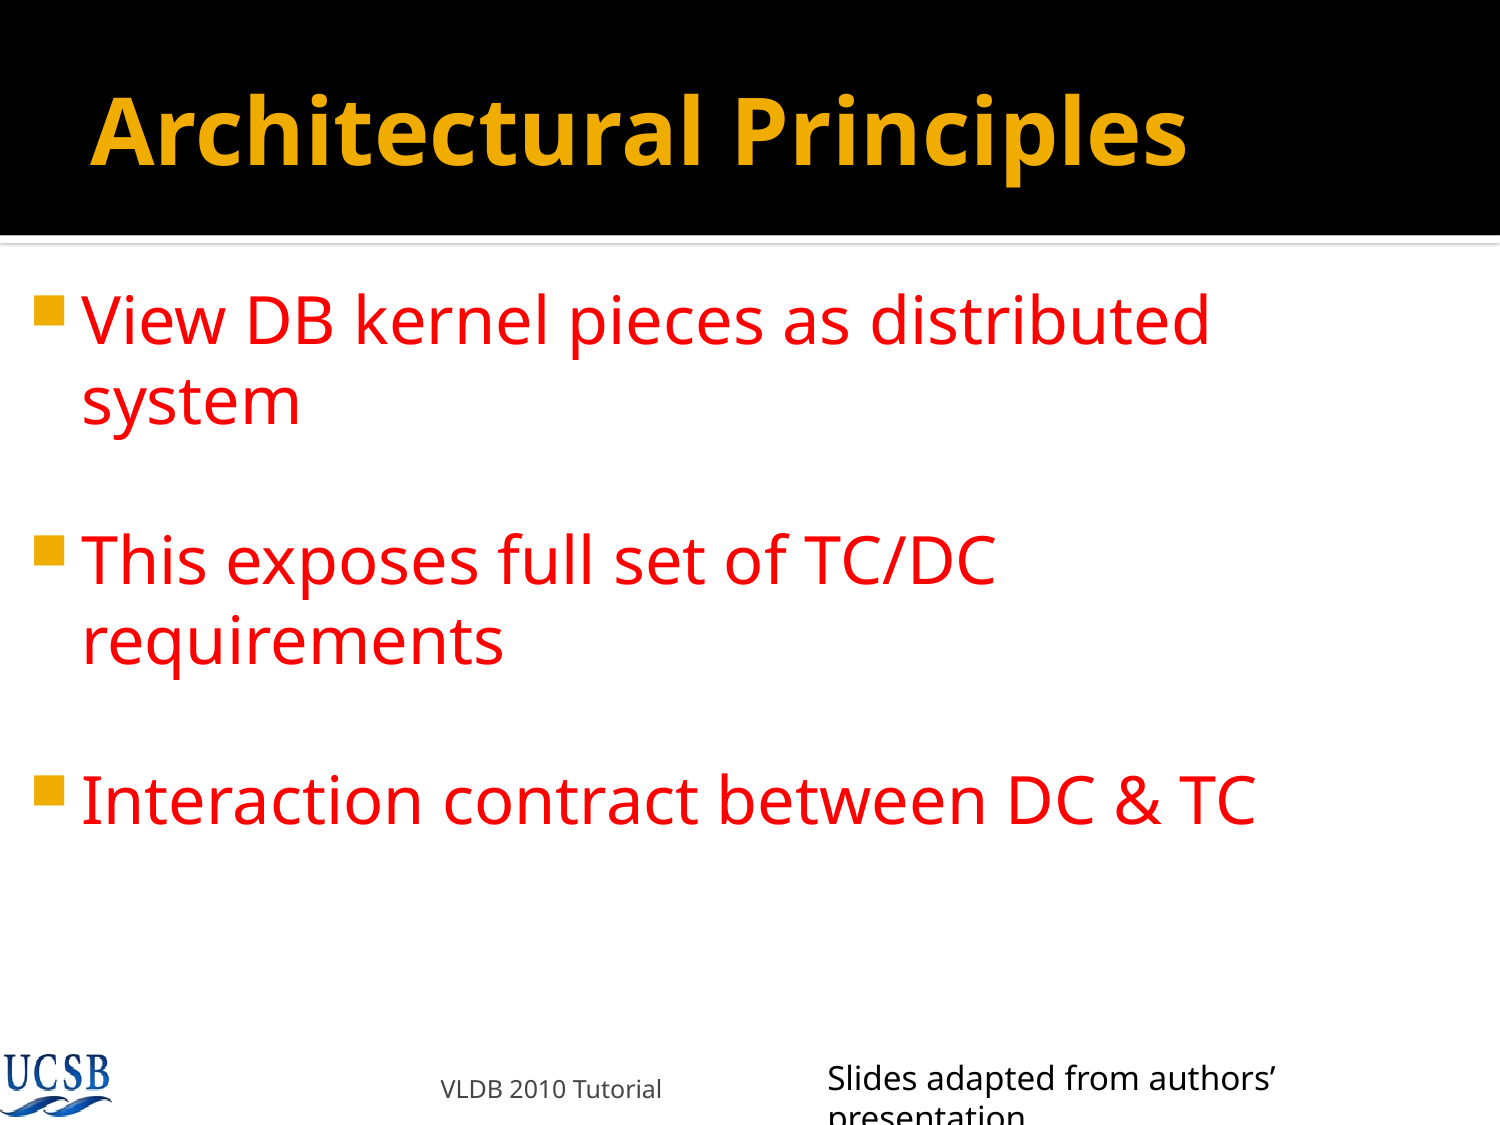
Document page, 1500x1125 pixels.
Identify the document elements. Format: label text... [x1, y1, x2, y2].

list View DB kernel pieces as distributed system This exposes full set of TC/DC requirements Interaction contract between DC & TC [0, 262, 1350, 891]
footer VLDB 2010 Tutorial [433, 1062, 812, 1108]
title Architectural Principles [75, 24, 1425, 231]
picture [0, 1053, 113, 1117]
text_box Slides adapted from authors’ presentation [812, 1049, 1438, 1125]
